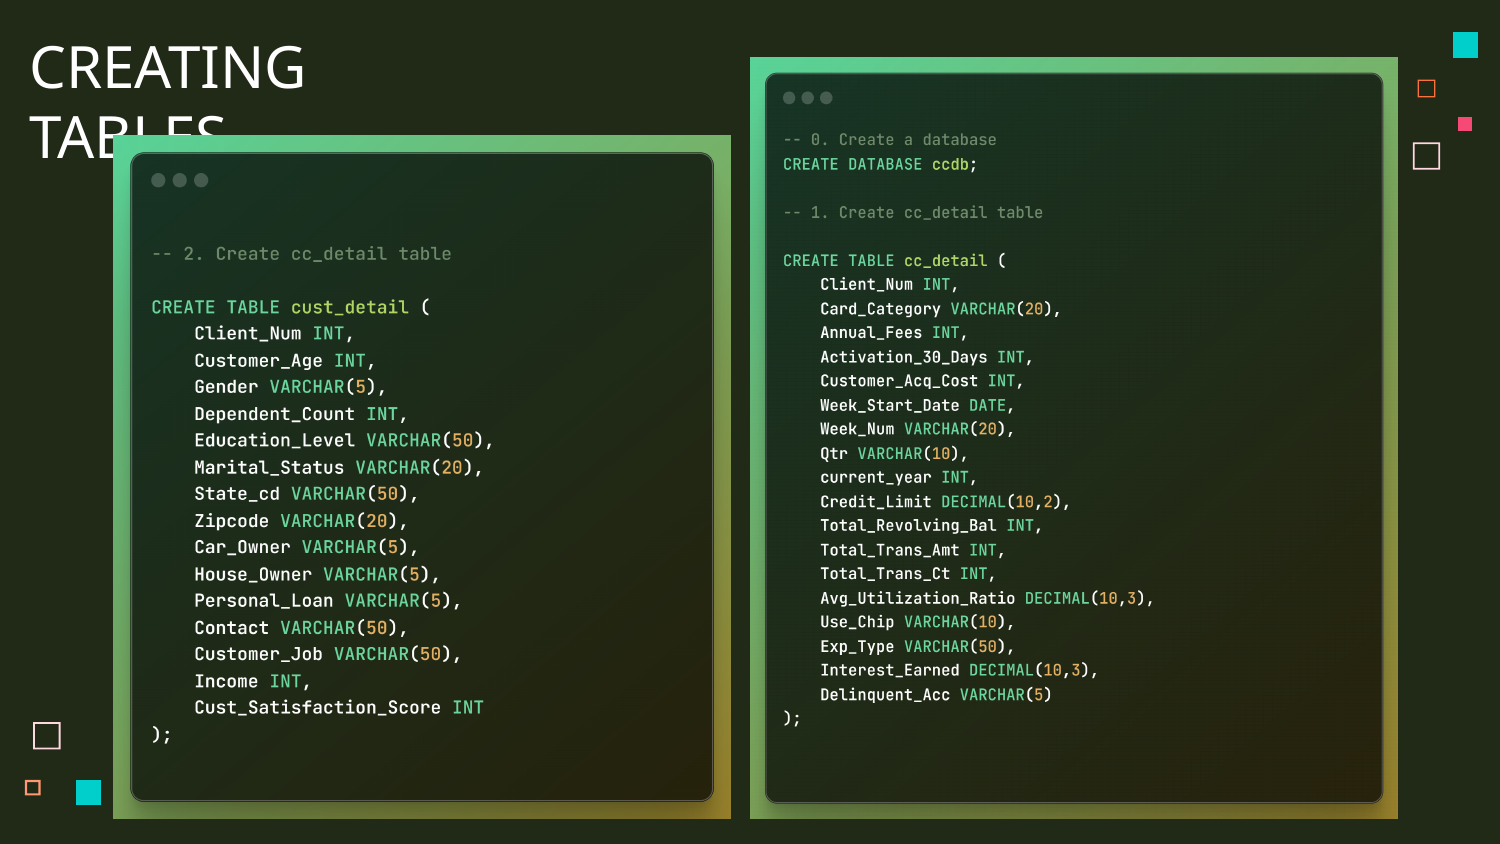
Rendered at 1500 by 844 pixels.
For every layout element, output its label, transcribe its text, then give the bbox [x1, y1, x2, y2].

picture [749, 56, 1398, 819]
picture [113, 135, 732, 819]
title CREATING TABLES [14, 14, 533, 109]
